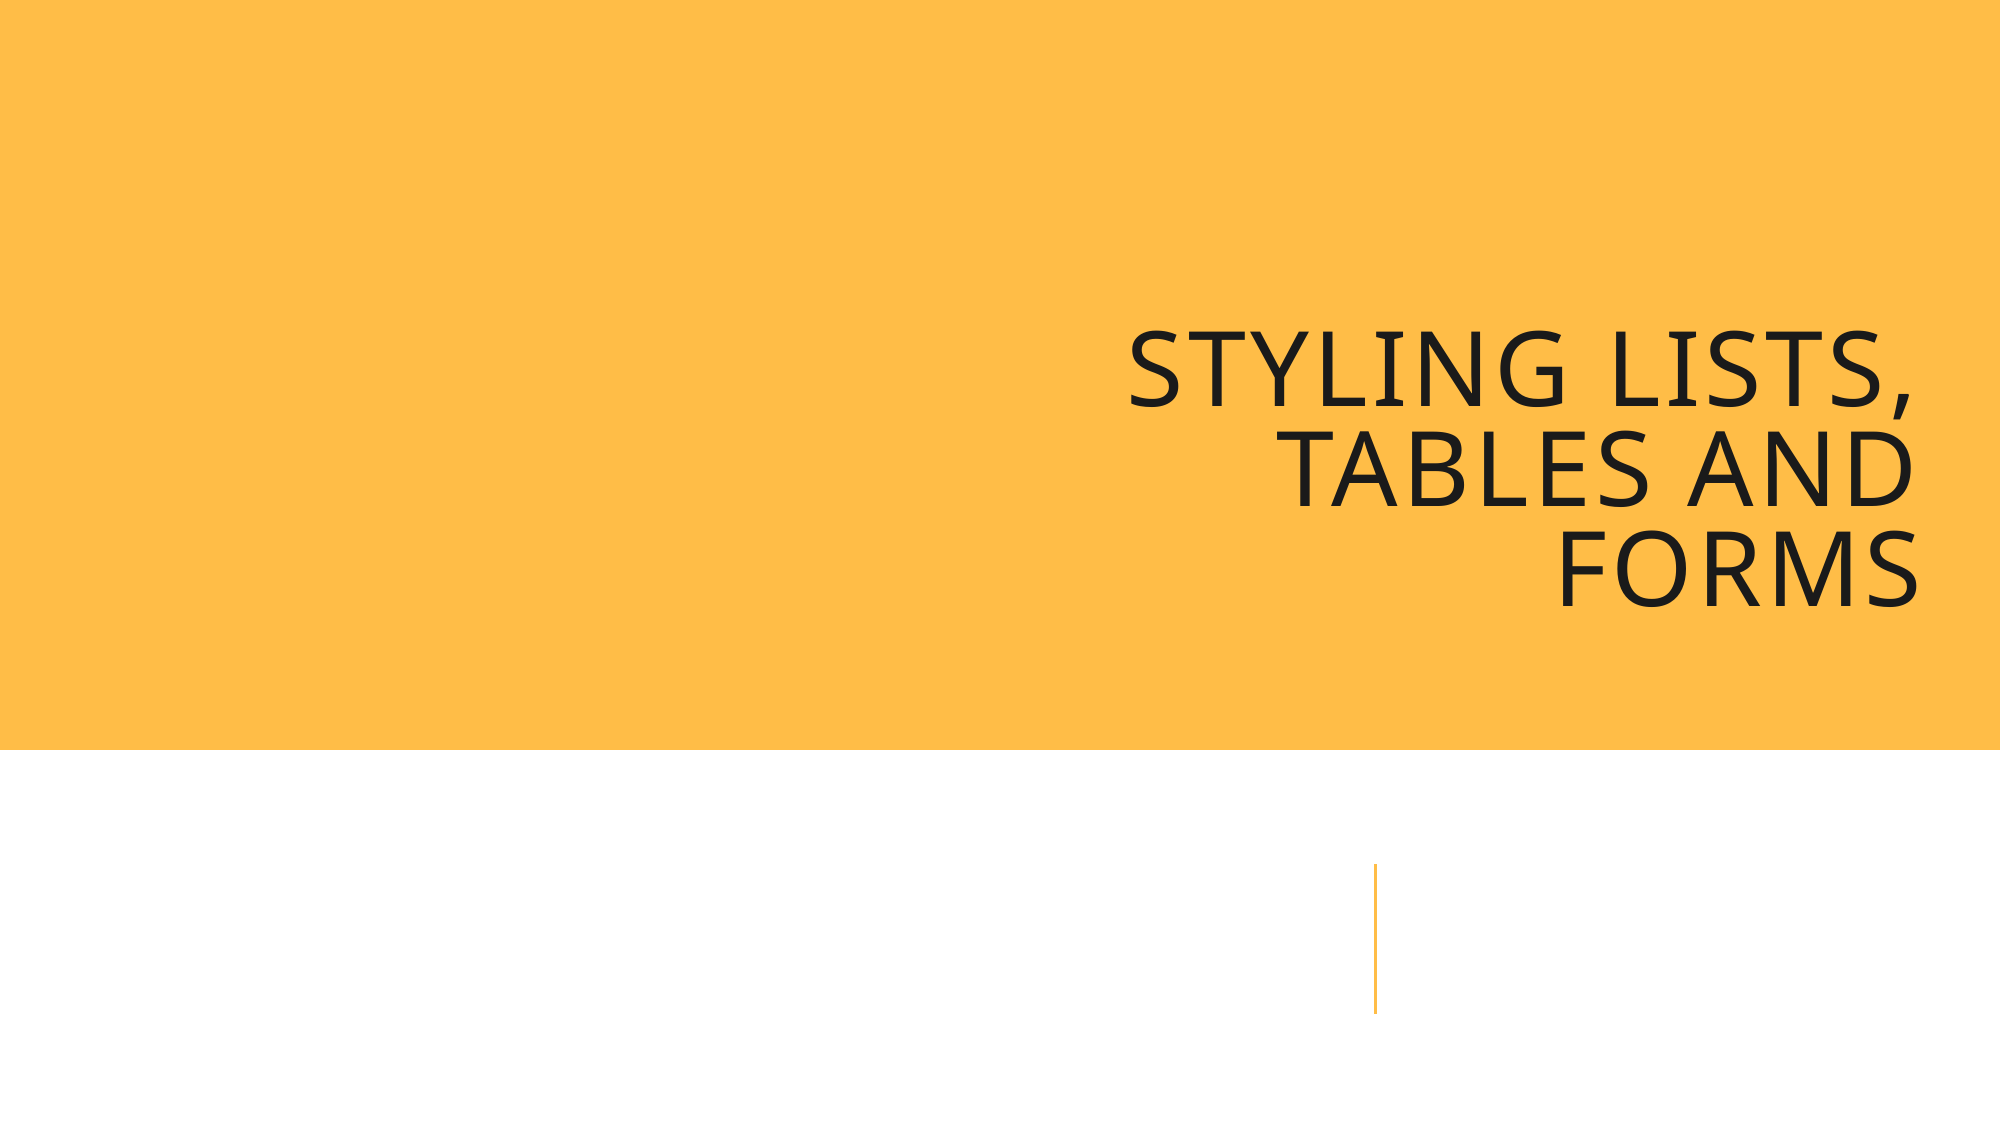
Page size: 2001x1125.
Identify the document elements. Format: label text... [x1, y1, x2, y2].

title Styling Lists, tables and forms [1103, 242, 1938, 710]
